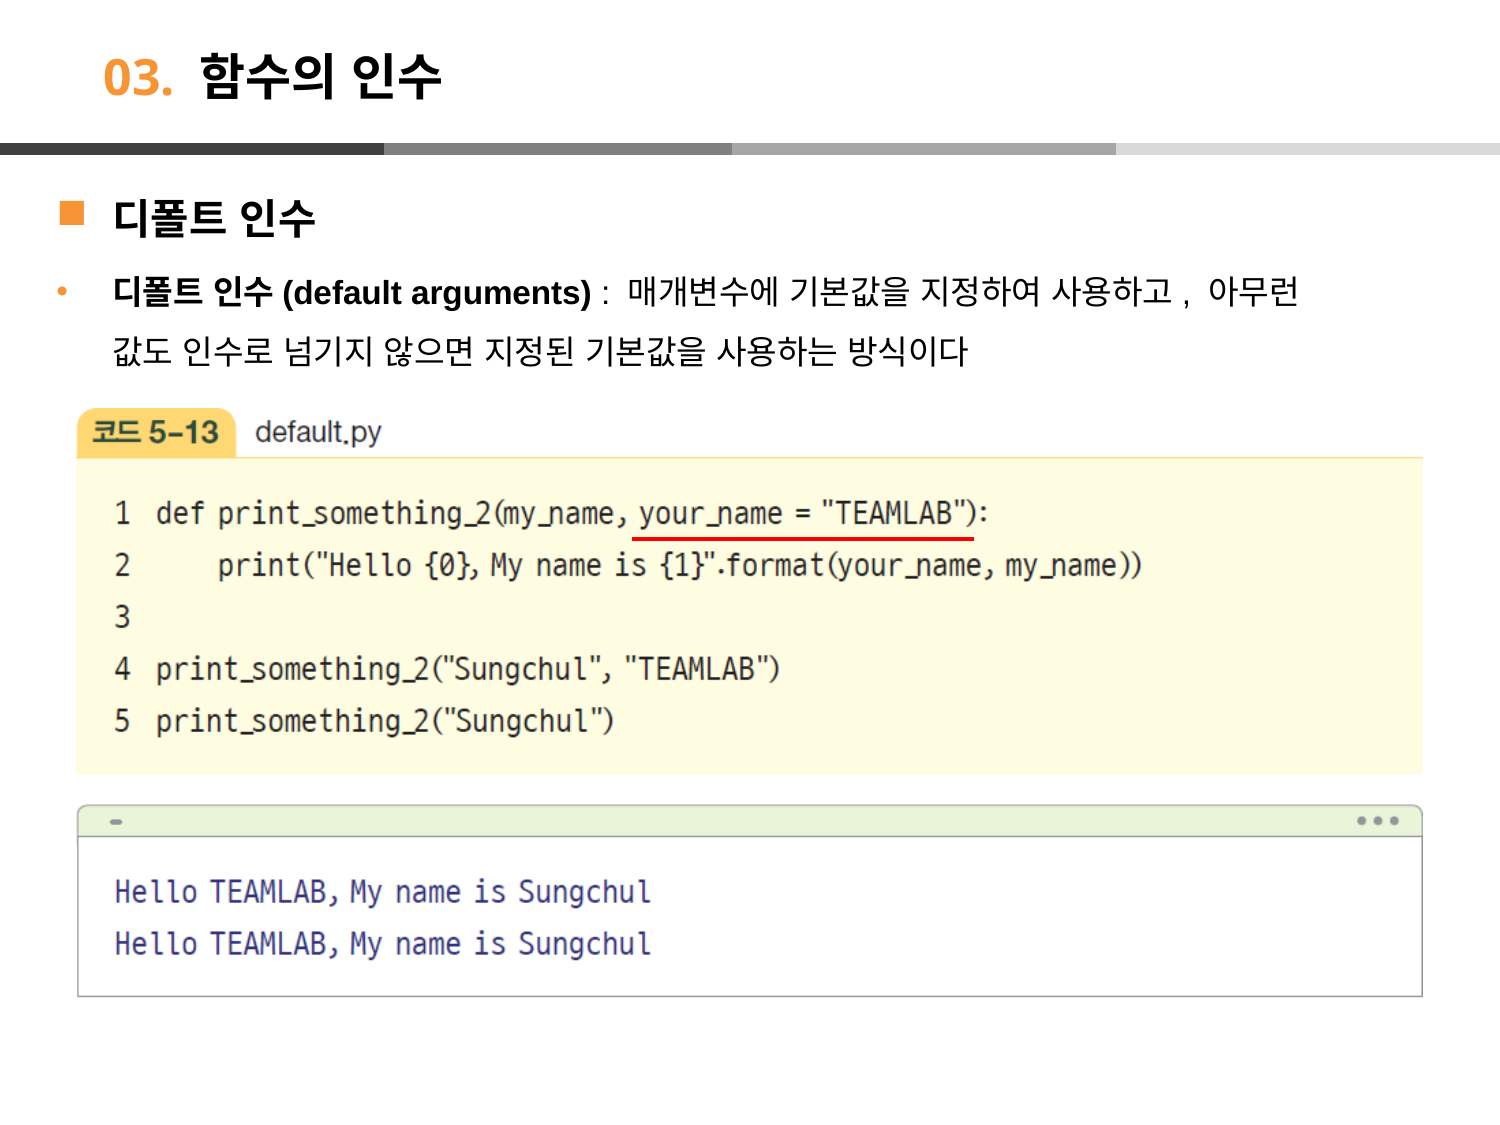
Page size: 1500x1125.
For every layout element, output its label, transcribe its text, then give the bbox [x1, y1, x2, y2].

list 디폴트 인수 [41, 160, 1389, 244]
picture [76, 408, 1424, 1000]
title 03. 함수의 인수 [88, 30, 1211, 121]
text_box 디폴트 인수(default arguments) : 매개변수에 기본값을 지정하여 사용하고, 아무런 값도 인수로 넘기지 않으면 지정된 기본값을 사용하는 방식이다 [41, 243, 1317, 374]
